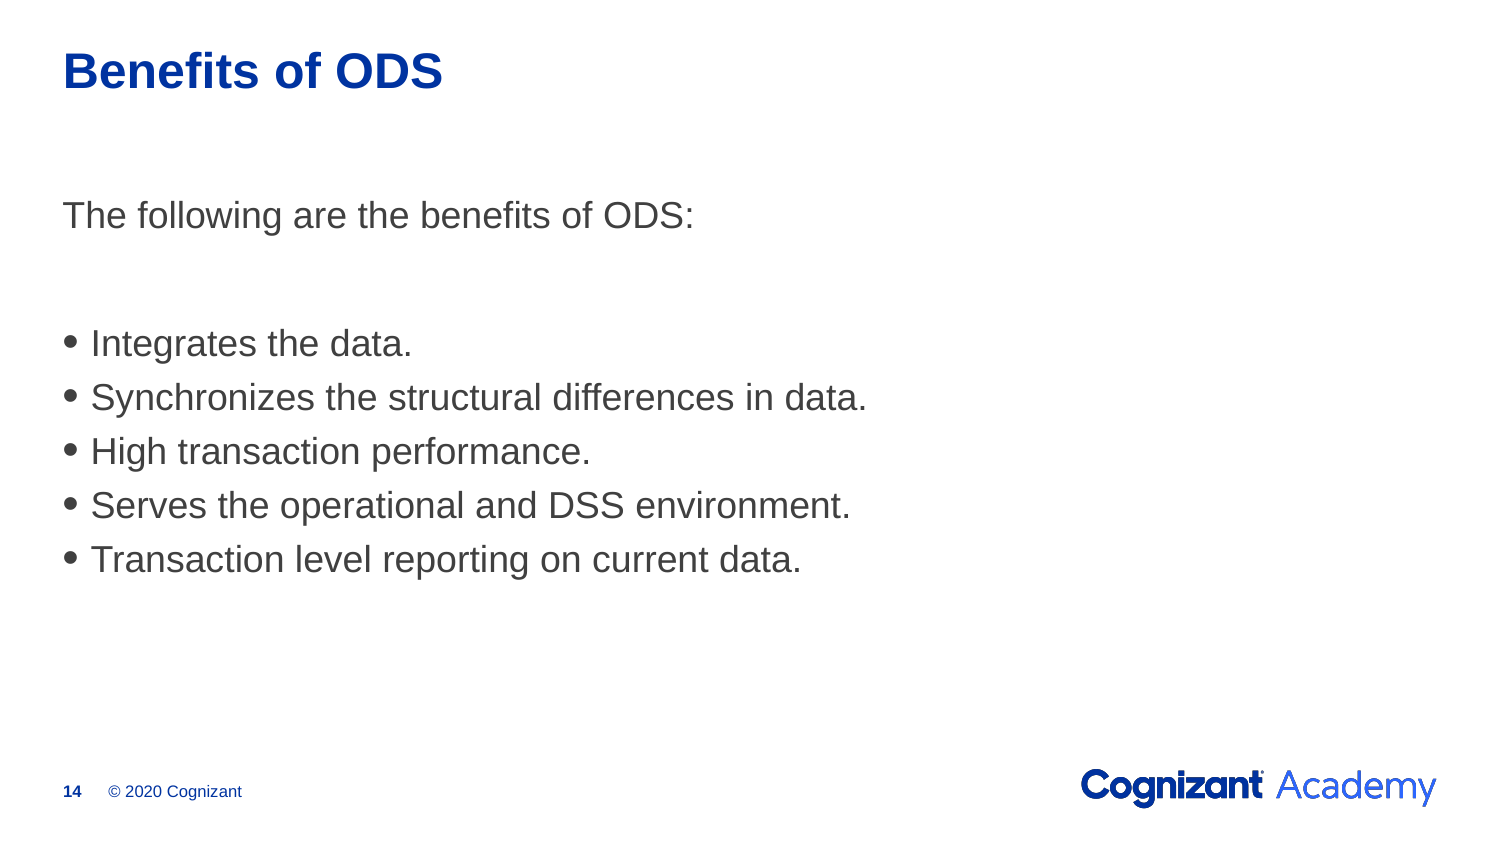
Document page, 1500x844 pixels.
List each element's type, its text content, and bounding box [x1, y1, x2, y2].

title Benefits of ODS [63, 45, 1444, 147]
footer © 2020 Cognizant [108, 770, 859, 801]
picture [1058, 742, 1460, 832]
slide_number 14 [63, 780, 101, 801]
list The following are the benefits of ODS: Integrates the data. Synchronizes the structural differences in data. High transaction performance. Serves the operational and DSS environment. Transaction level reporting on current data. [62, 190, 1444, 734]
